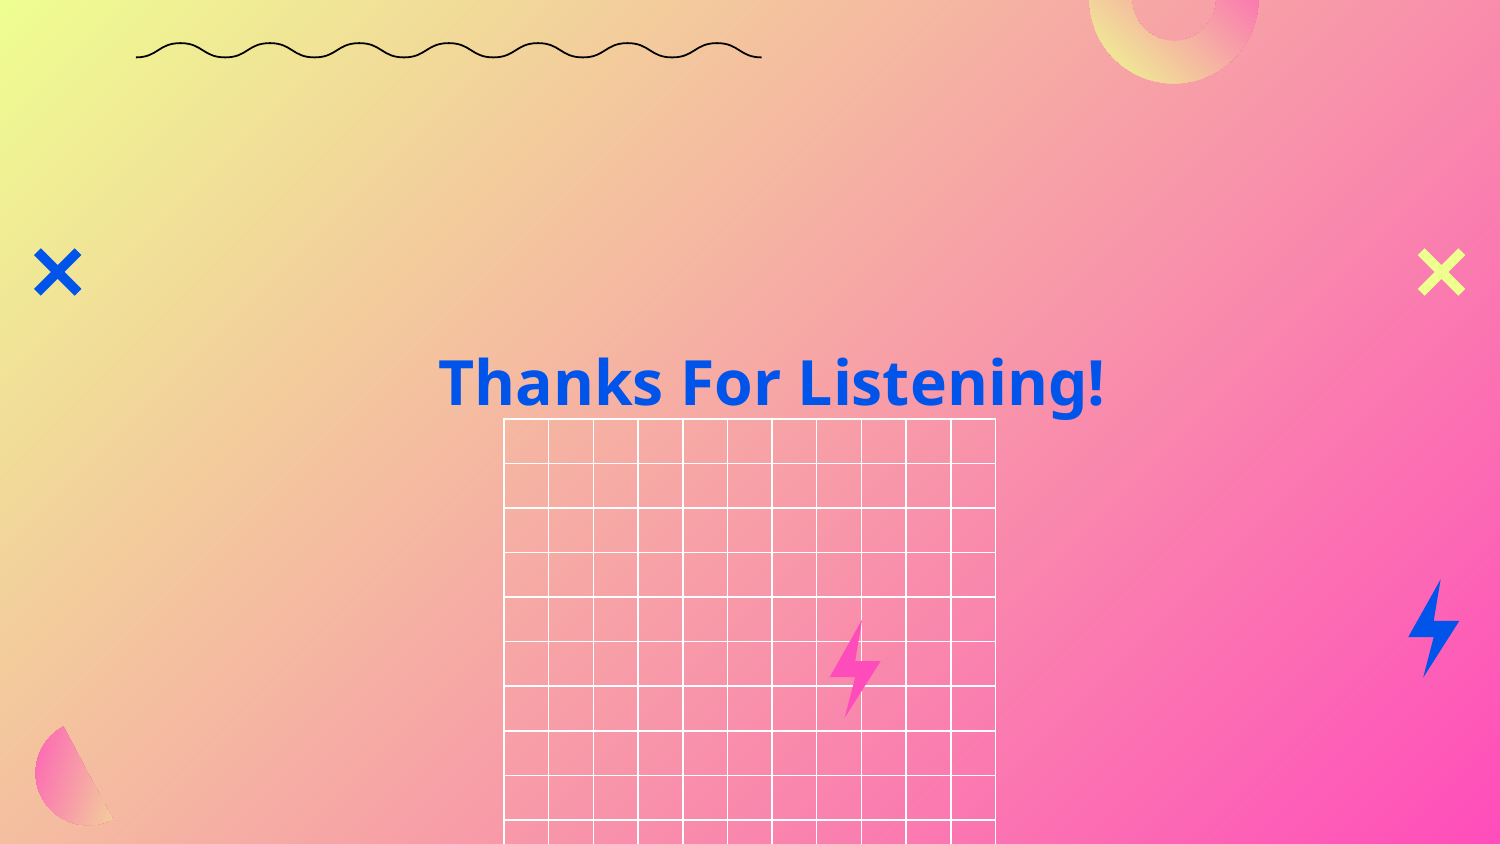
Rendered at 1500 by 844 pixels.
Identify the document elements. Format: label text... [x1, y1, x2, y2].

title Thanks For Listening! [140, 327, 1404, 422]
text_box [503, 417, 997, 844]
